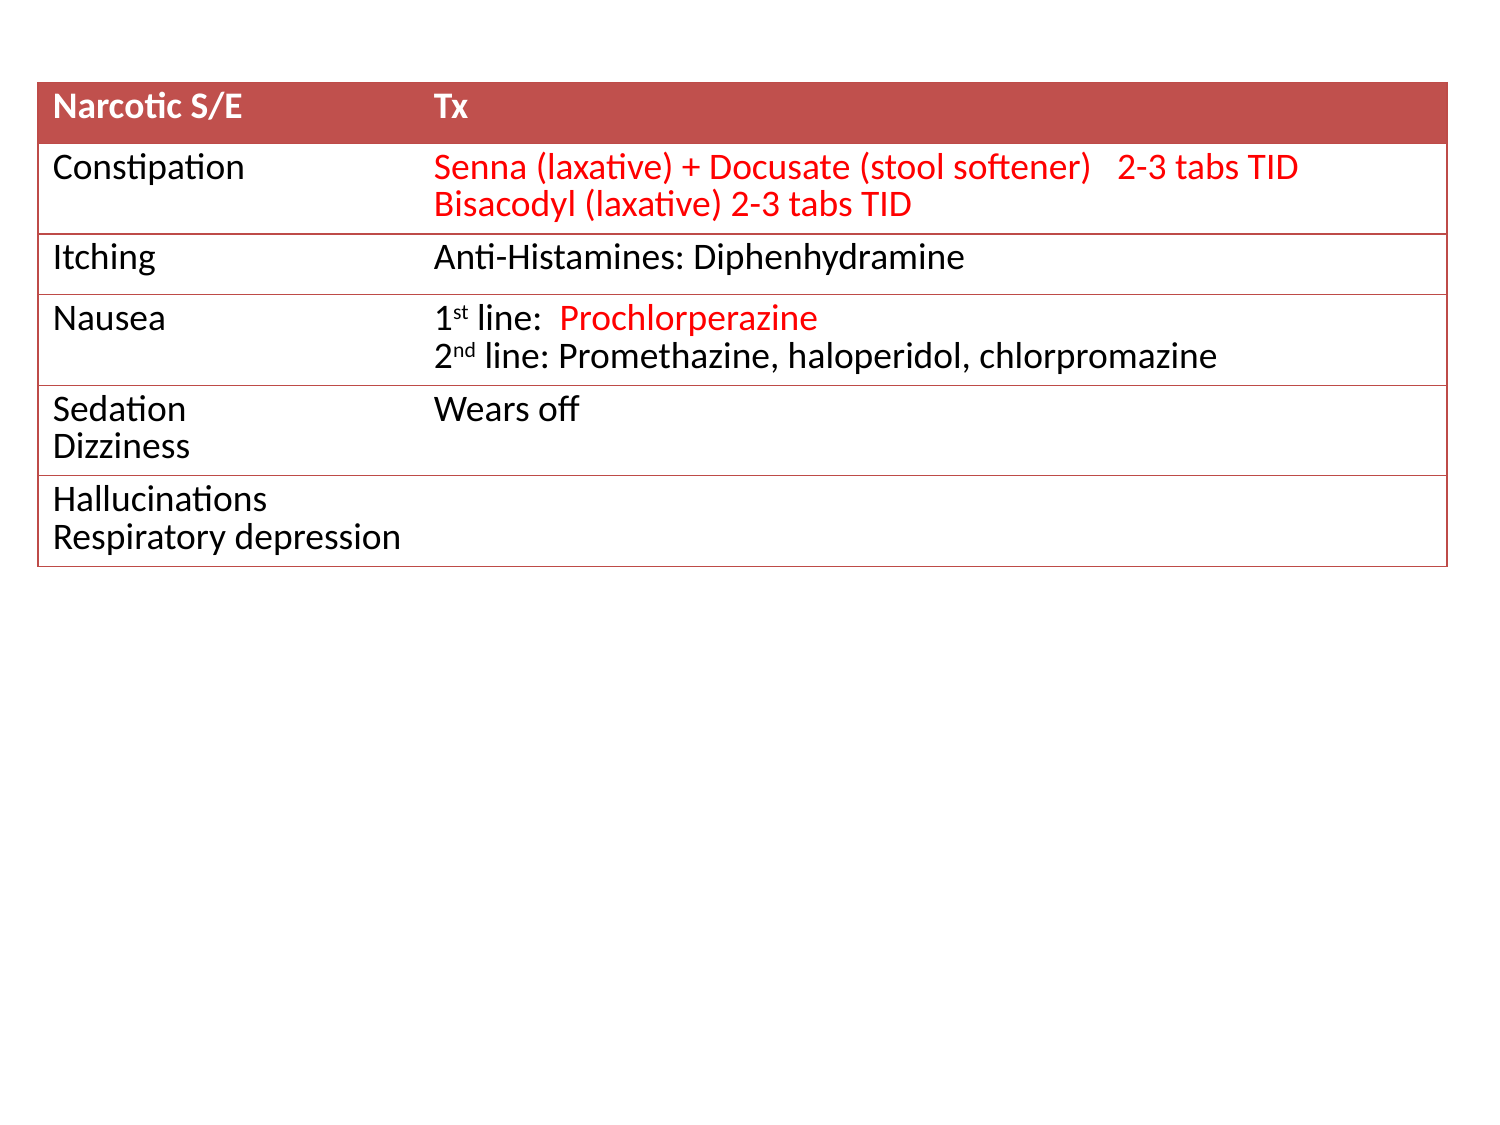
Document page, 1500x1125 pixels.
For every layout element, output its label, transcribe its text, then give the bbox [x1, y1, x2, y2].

table_cell [419, 476, 1446, 566]
table_cell Senna (laxative) + Docusate (stool softener) 2-3 tabs TID Bisacodyl (laxative) 2-3 tabs TID [419, 144, 1446, 233]
table_cell Sedation Dizziness [39, 386, 419, 475]
table_header Tx [419, 83, 1446, 143]
table_cell Anti-Histamines: Diphenhydramine [419, 235, 1446, 294]
table_cell 1st line: Prochlorperazine 2nd line: Promethazine, haloperidol, chlorpromazine [419, 295, 1446, 385]
table_cell Hallucinations Respiratory depression [39, 476, 419, 566]
table_cell Constipation [39, 144, 419, 233]
table_cell Itching [39, 235, 419, 294]
table_cell Wears off [419, 386, 1446, 475]
table_cell Nausea [39, 295, 419, 385]
table_header Narcotic S/E [39, 83, 419, 143]
